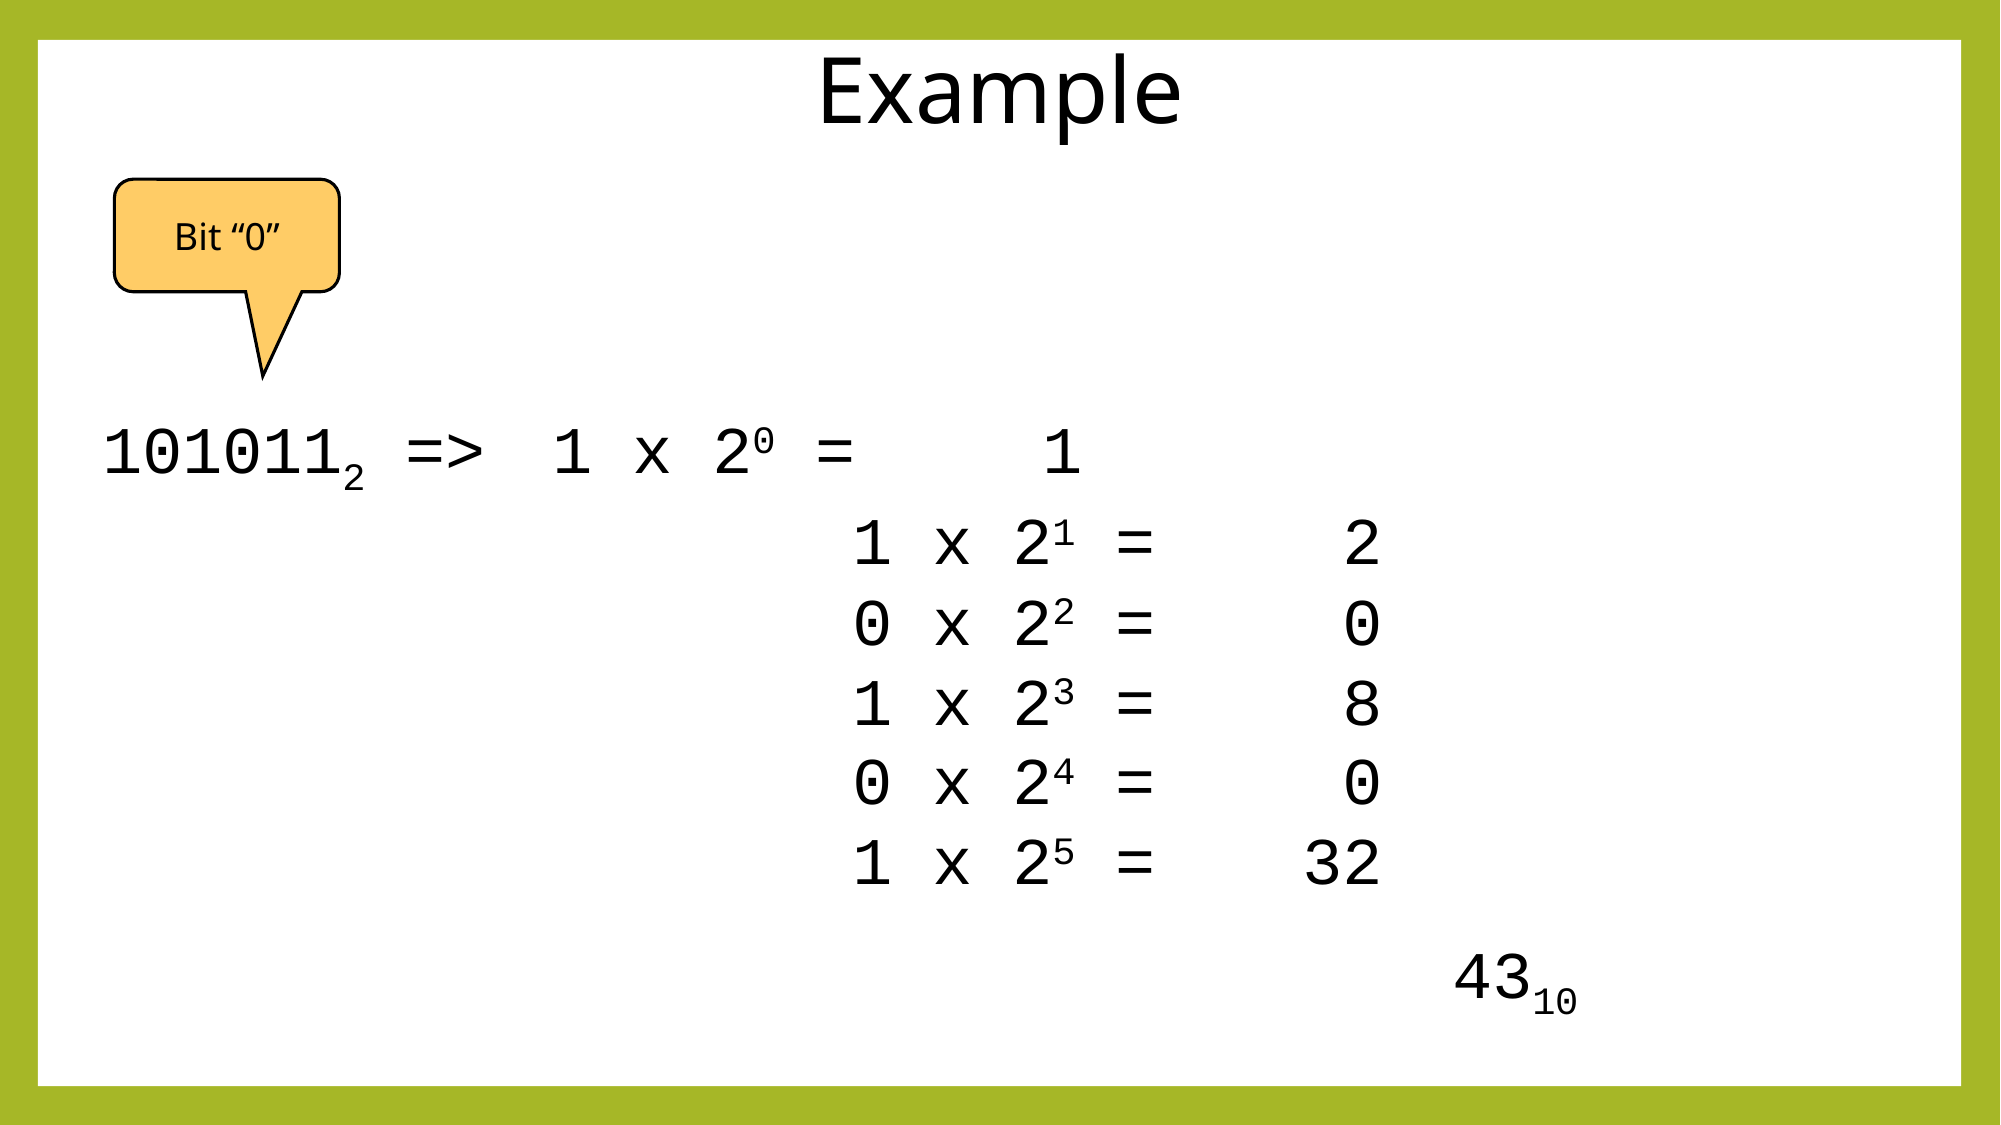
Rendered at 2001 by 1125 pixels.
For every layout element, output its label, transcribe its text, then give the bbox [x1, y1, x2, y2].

text_box 1010112 => 1 x 20 = 1 1 x 21 = 2 0 x 22 = 0 1 x 23 = 8 0 x 24 = 0 1 x 25 = 32 4310 [87, 399, 1927, 1125]
text_box Bit “0” [114, 179, 340, 377]
text_box Example [362, 24, 1638, 150]
